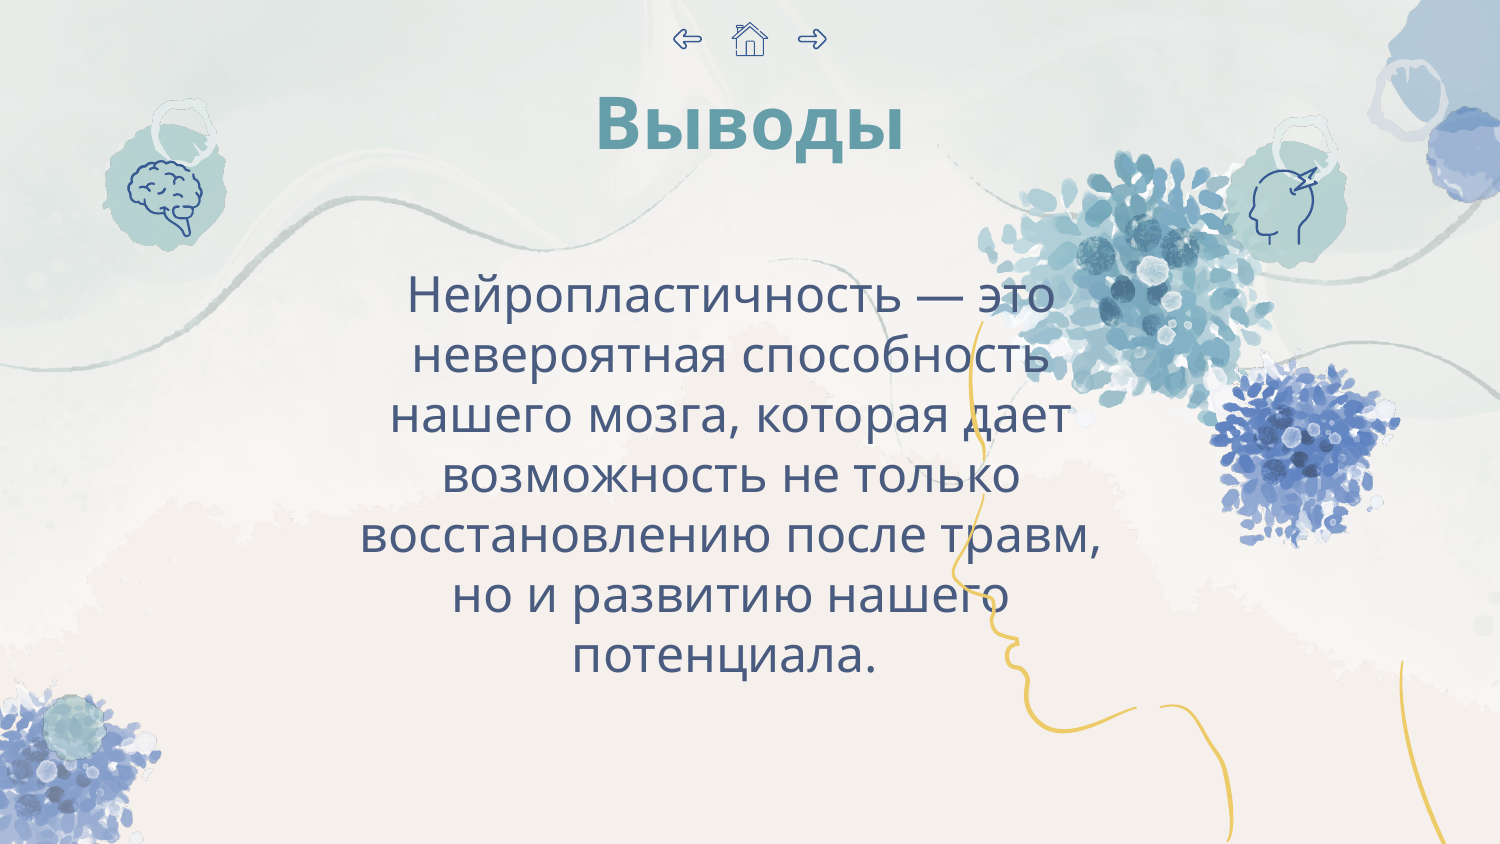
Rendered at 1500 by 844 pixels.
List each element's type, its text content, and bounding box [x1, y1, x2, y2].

picture [81, 92, 250, 261]
text_box [731, 22, 769, 57]
subtitle Нейропластичность — это невероятная способность нашего мозга, которая дает возможность не только восстановлению после травм, но и развитию нашего потенциала. [316, 288, 963, 658]
text_box [256, 217, 261, 249]
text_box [1247, 166, 1319, 246]
picture [16, 672, 129, 754]
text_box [125, 159, 204, 238]
text_box [1378, 241, 1382, 266]
picture [968, 108, 1372, 321]
text_box [1394, 74, 1500, 205]
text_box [951, 321, 1481, 844]
text_box [673, 29, 702, 49]
text_box [798, 29, 826, 49]
picture [1192, 338, 1416, 561]
title Выводы [118, 72, 1382, 167]
